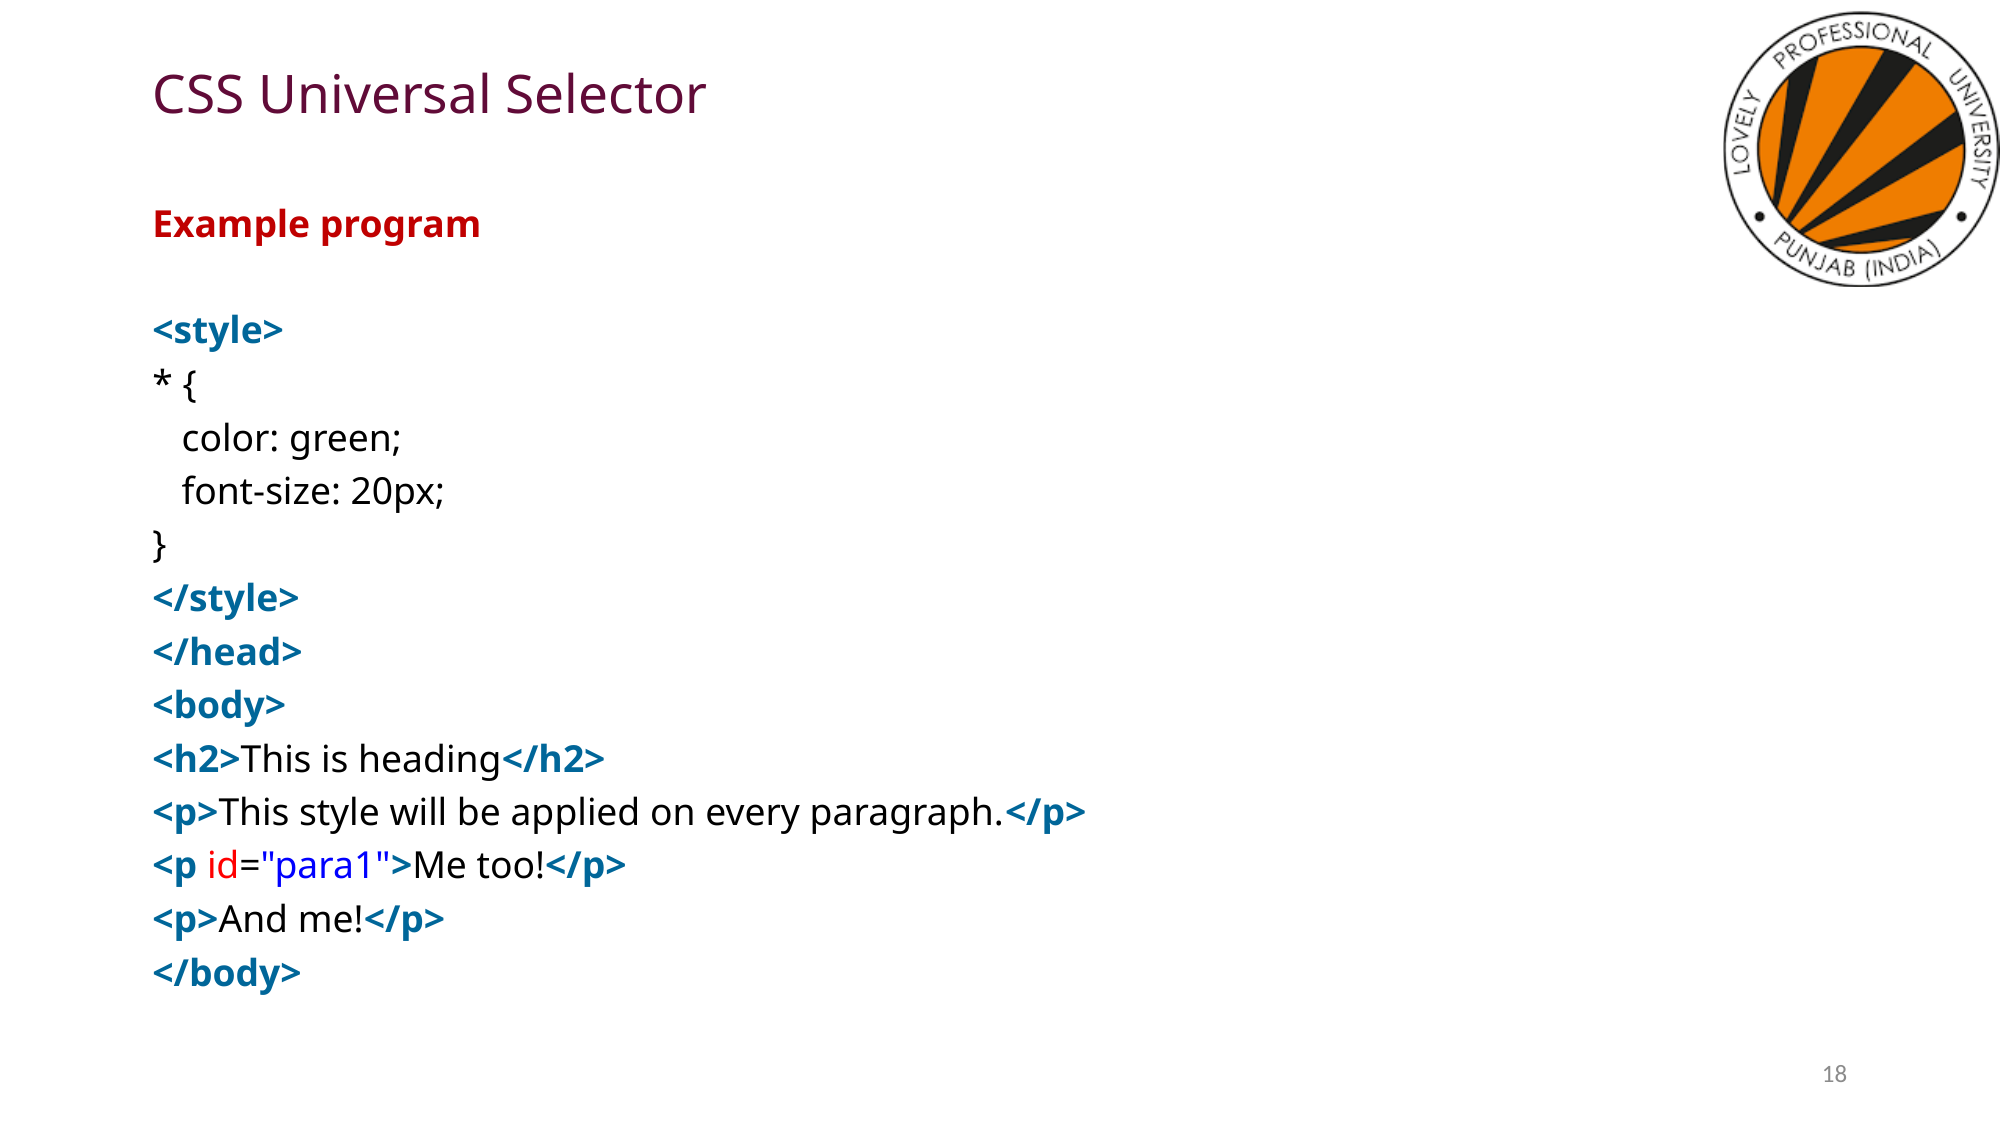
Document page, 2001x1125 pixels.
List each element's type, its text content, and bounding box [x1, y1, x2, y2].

title CSS Universal Selector [137, 59, 1723, 197]
picture [1723, 1, 2000, 287]
slide_number 18 [1412, 1042, 1863, 1103]
list Example program <style> * { color: green; font-size: 20px; } </style> </head> <body> <h2>This is heading</h2> <p>This style will be applied on every paragraph.</p> <p id="para1">Me too!</p> <p>And me!</p> </body> [137, 197, 1863, 1014]
